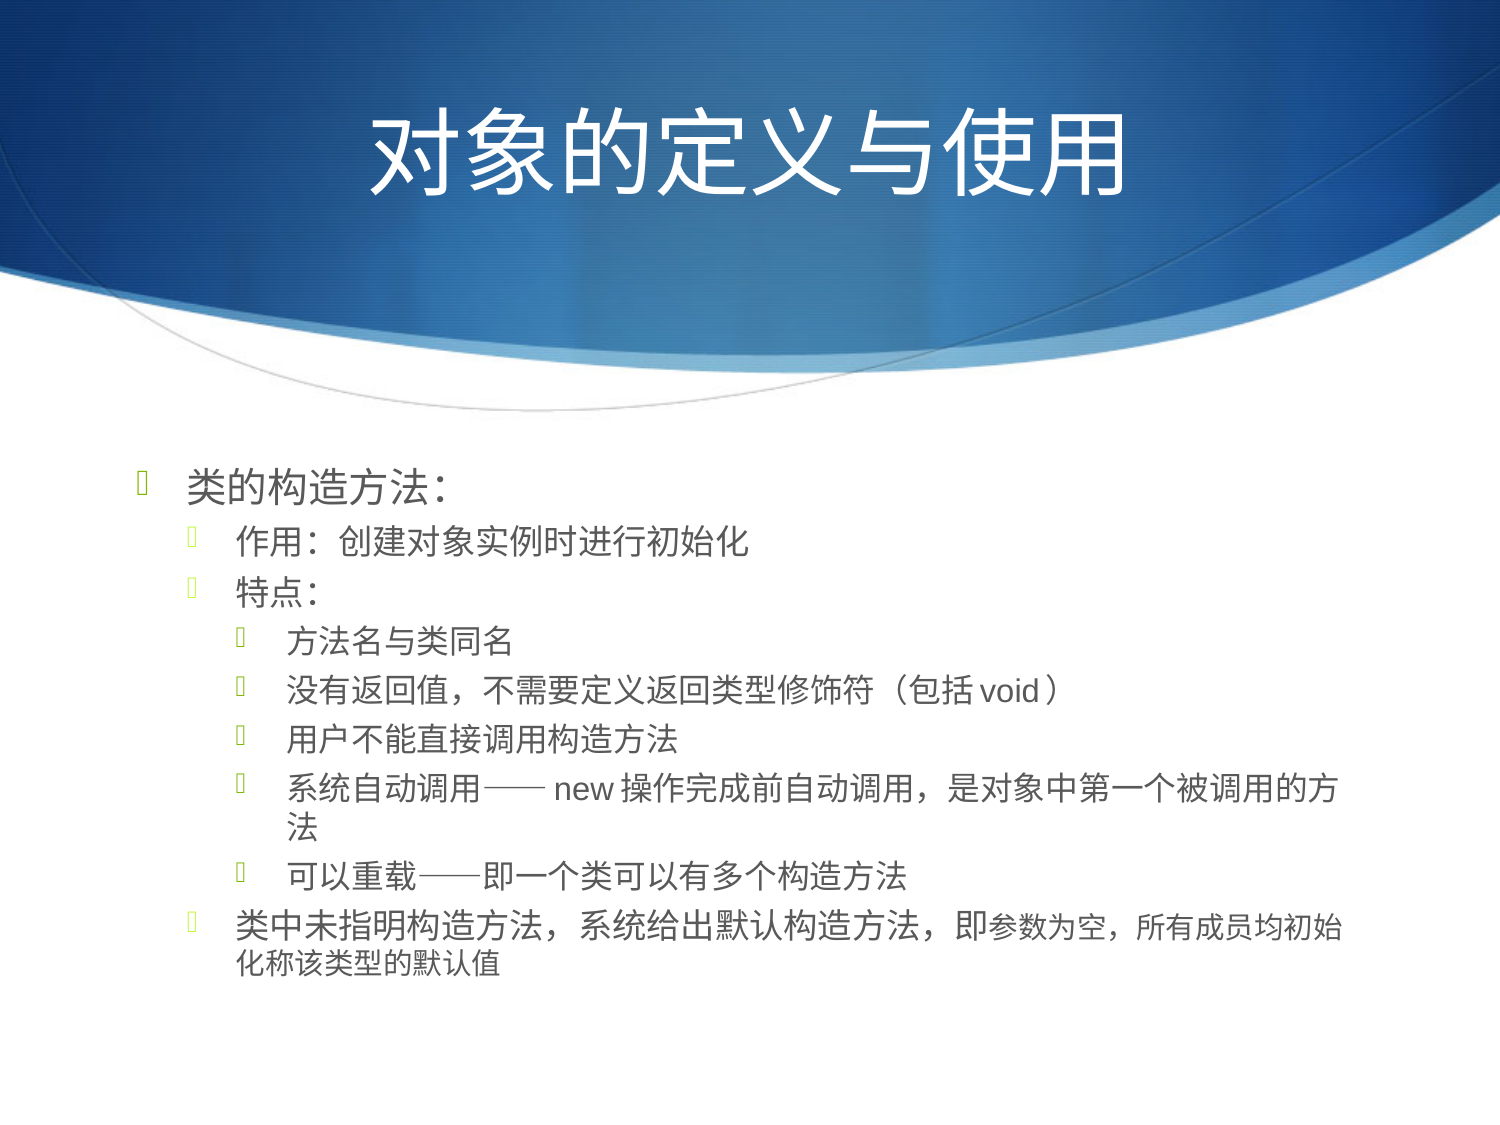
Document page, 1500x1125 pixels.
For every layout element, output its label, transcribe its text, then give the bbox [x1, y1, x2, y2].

list 类的构造方法： 作用：创建对象实例时进行初始化 特点： 方法名与类同名 没有返回值，不需要定义返回类型修饰符（包括void） 用户不能直接调用构造方法 系统自动调用——new操作完成前自动调用，是对象中第一个被调用的方法 可以重载——即一个类可以有多个构造方法 类中未指明构造方法，系统给出默认构造方法，即参数为空，所有成员均初始化称该类型的默认值 [121, 454, 1379, 991]
title 对象的定义与使用 [75, 56, 1425, 245]
picture [0, 0, 1500, 1125]
